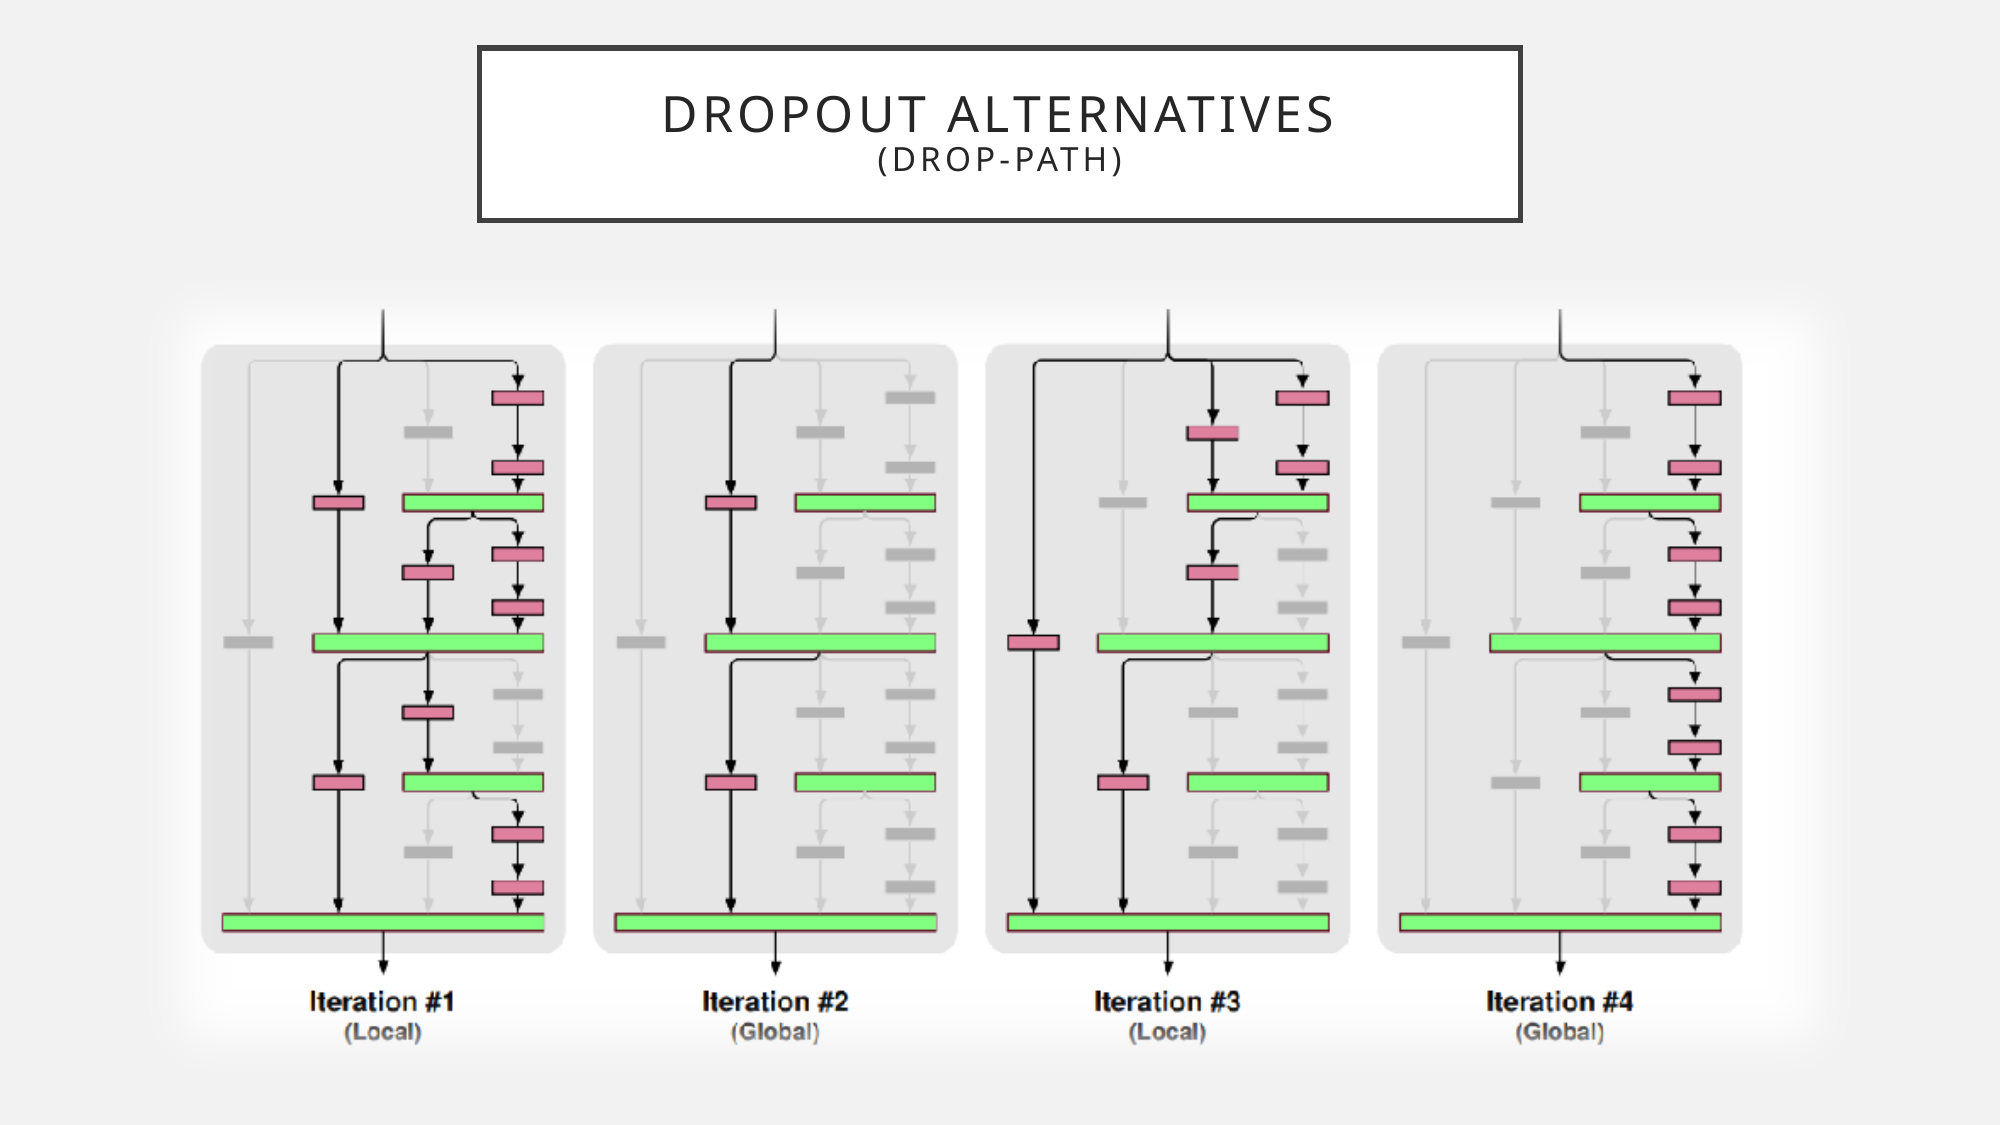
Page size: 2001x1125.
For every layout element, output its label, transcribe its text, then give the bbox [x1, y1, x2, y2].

picture [132, 262, 1868, 1091]
title Dropout alternatives (drop-path) [477, 45, 1523, 223]
